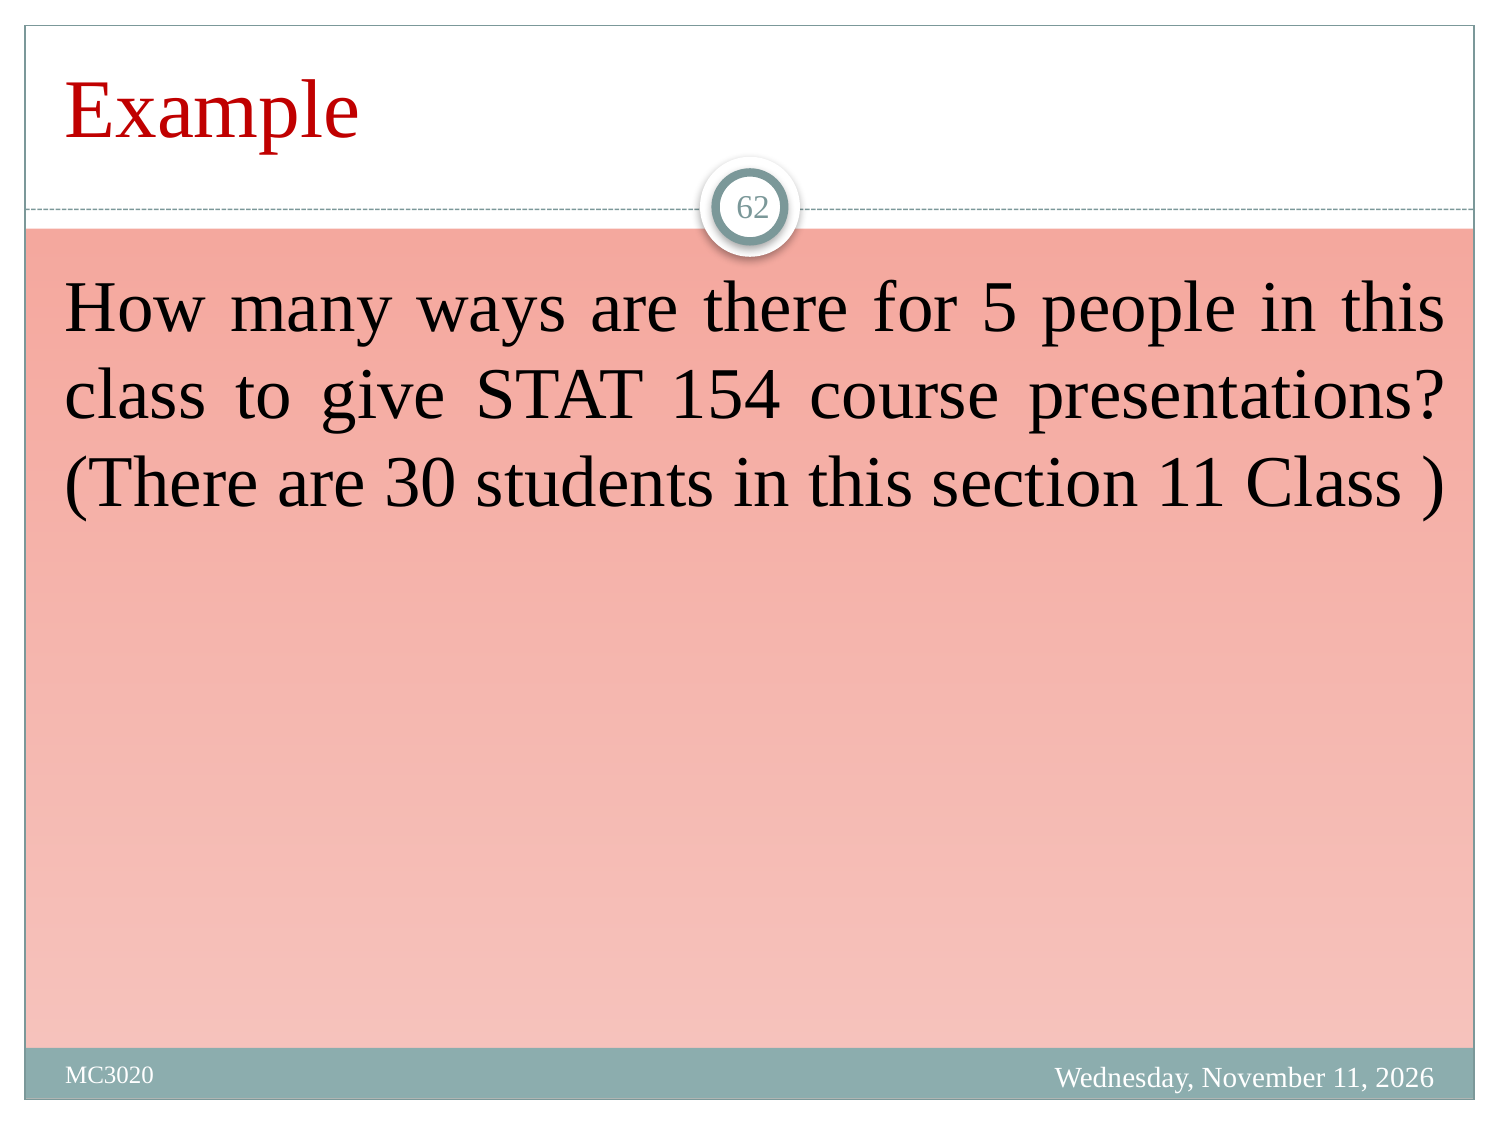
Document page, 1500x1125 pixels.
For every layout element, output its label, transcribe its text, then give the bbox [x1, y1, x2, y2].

footer MC3020 [50, 1051, 638, 1112]
list How many ways are there for 5 people in this class to give STAT 154 course presentations? (There are 30 students in this section 11 Class ) [49, 250, 1463, 1001]
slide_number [950, 1050, 1450, 1111]
slide_number 62 [715, 168, 791, 241]
title Example [49, 37, 1450, 162]
